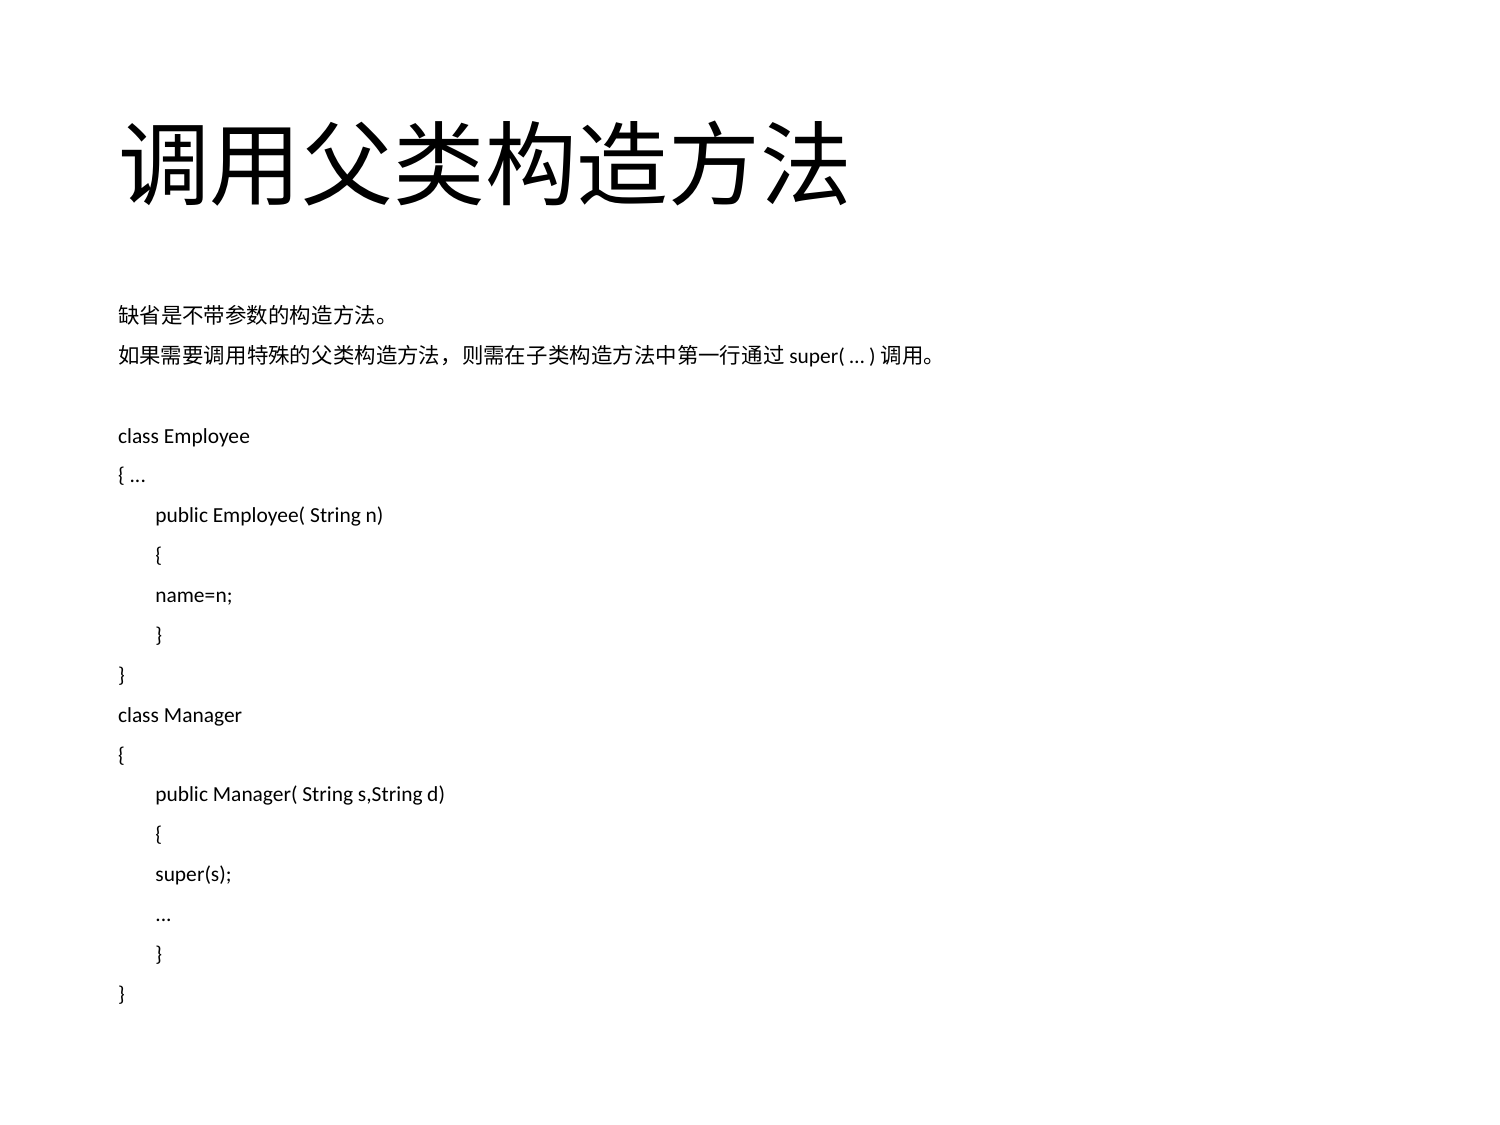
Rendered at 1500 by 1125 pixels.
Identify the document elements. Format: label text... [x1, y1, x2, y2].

title 调用父类构造方法 [103, 59, 1397, 278]
list 缺省是不带参数的构造方法。 如果需要调用特殊的父类构造方法，则需在子类构造方法中第一行通过super( … )调用。 class Employee { ... public Employee( String n) { name=n; } } class Manager { public Manager( String s,String d) { super(s); ... } } [103, 299, 1397, 1014]
